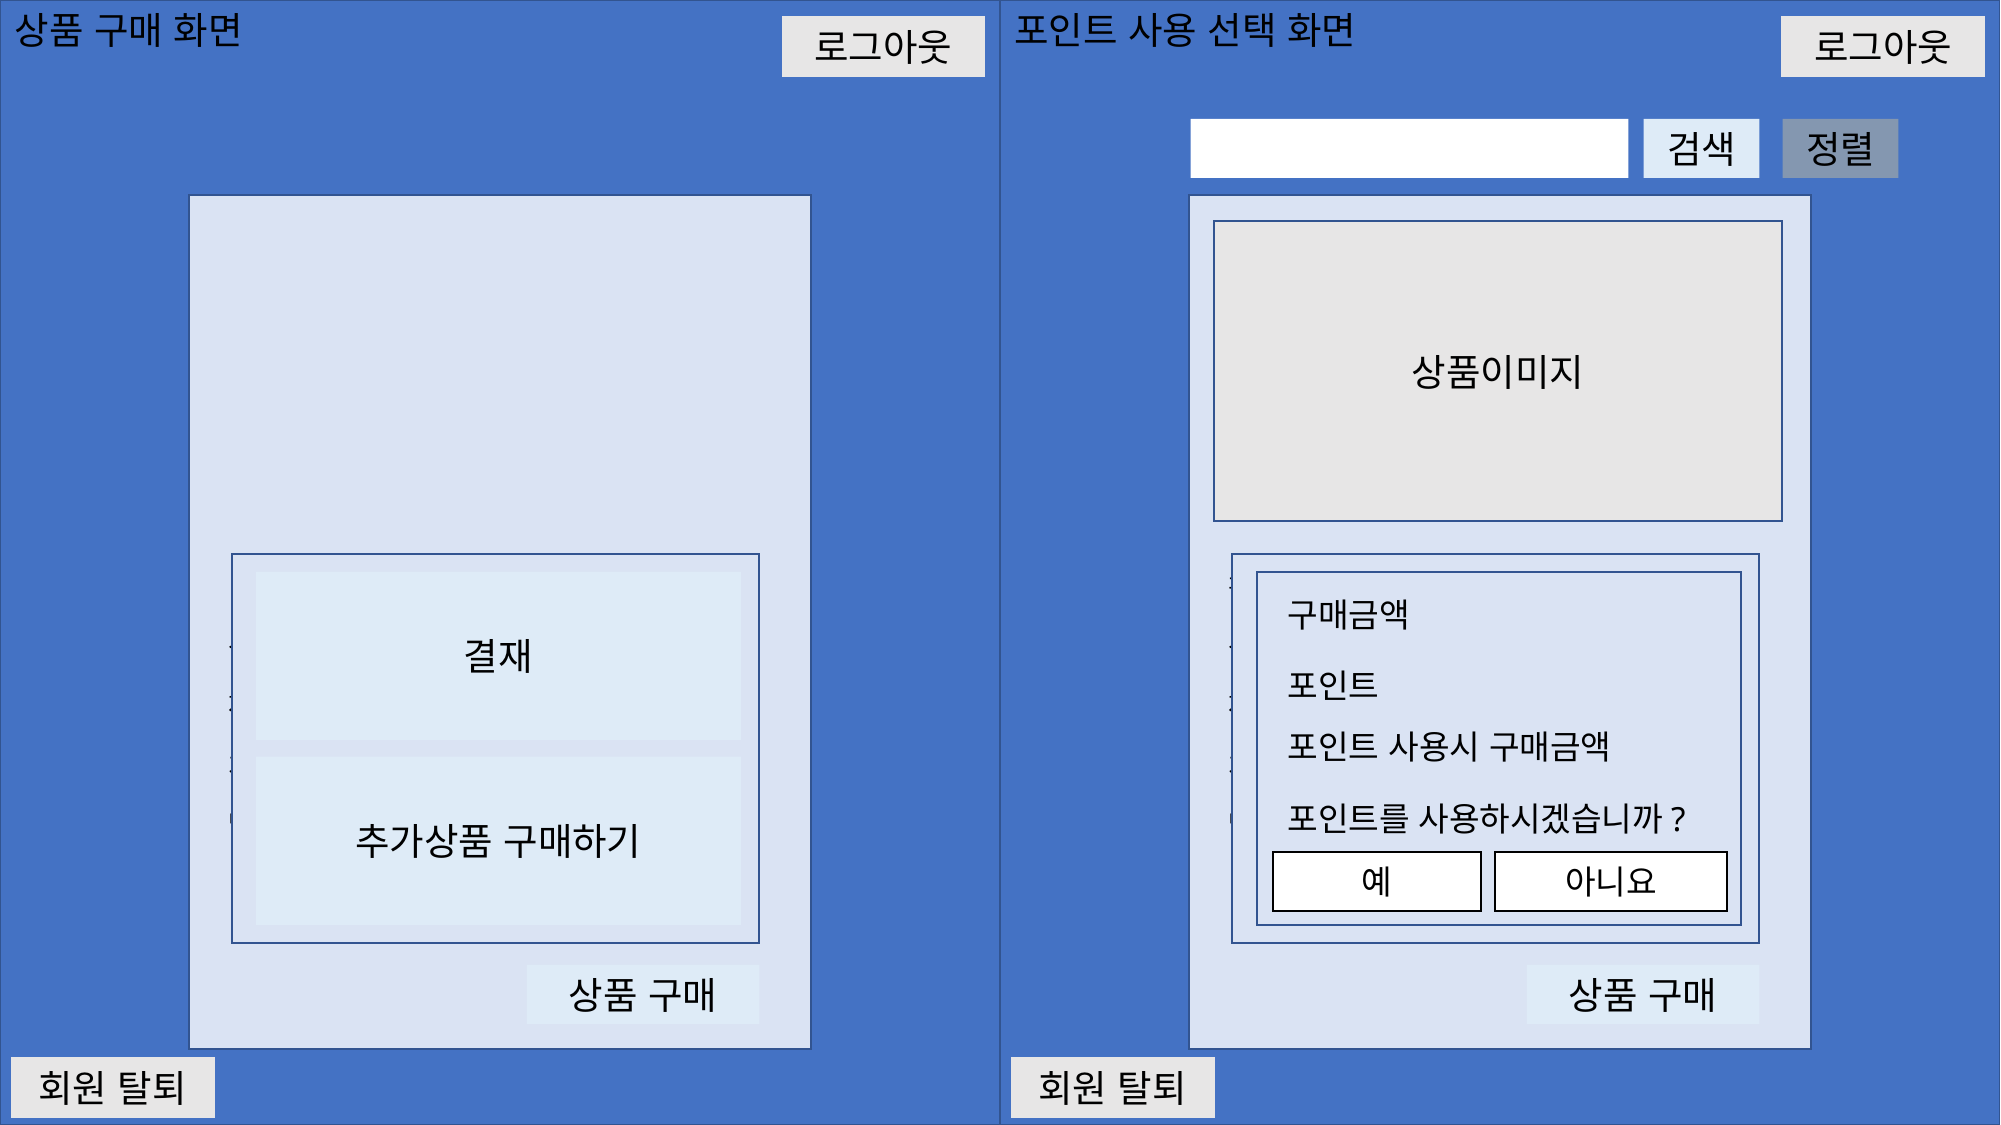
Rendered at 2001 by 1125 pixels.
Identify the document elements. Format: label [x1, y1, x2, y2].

text_box [999, 0, 2000, 1125]
text_box [0, 0, 999, 1125]
